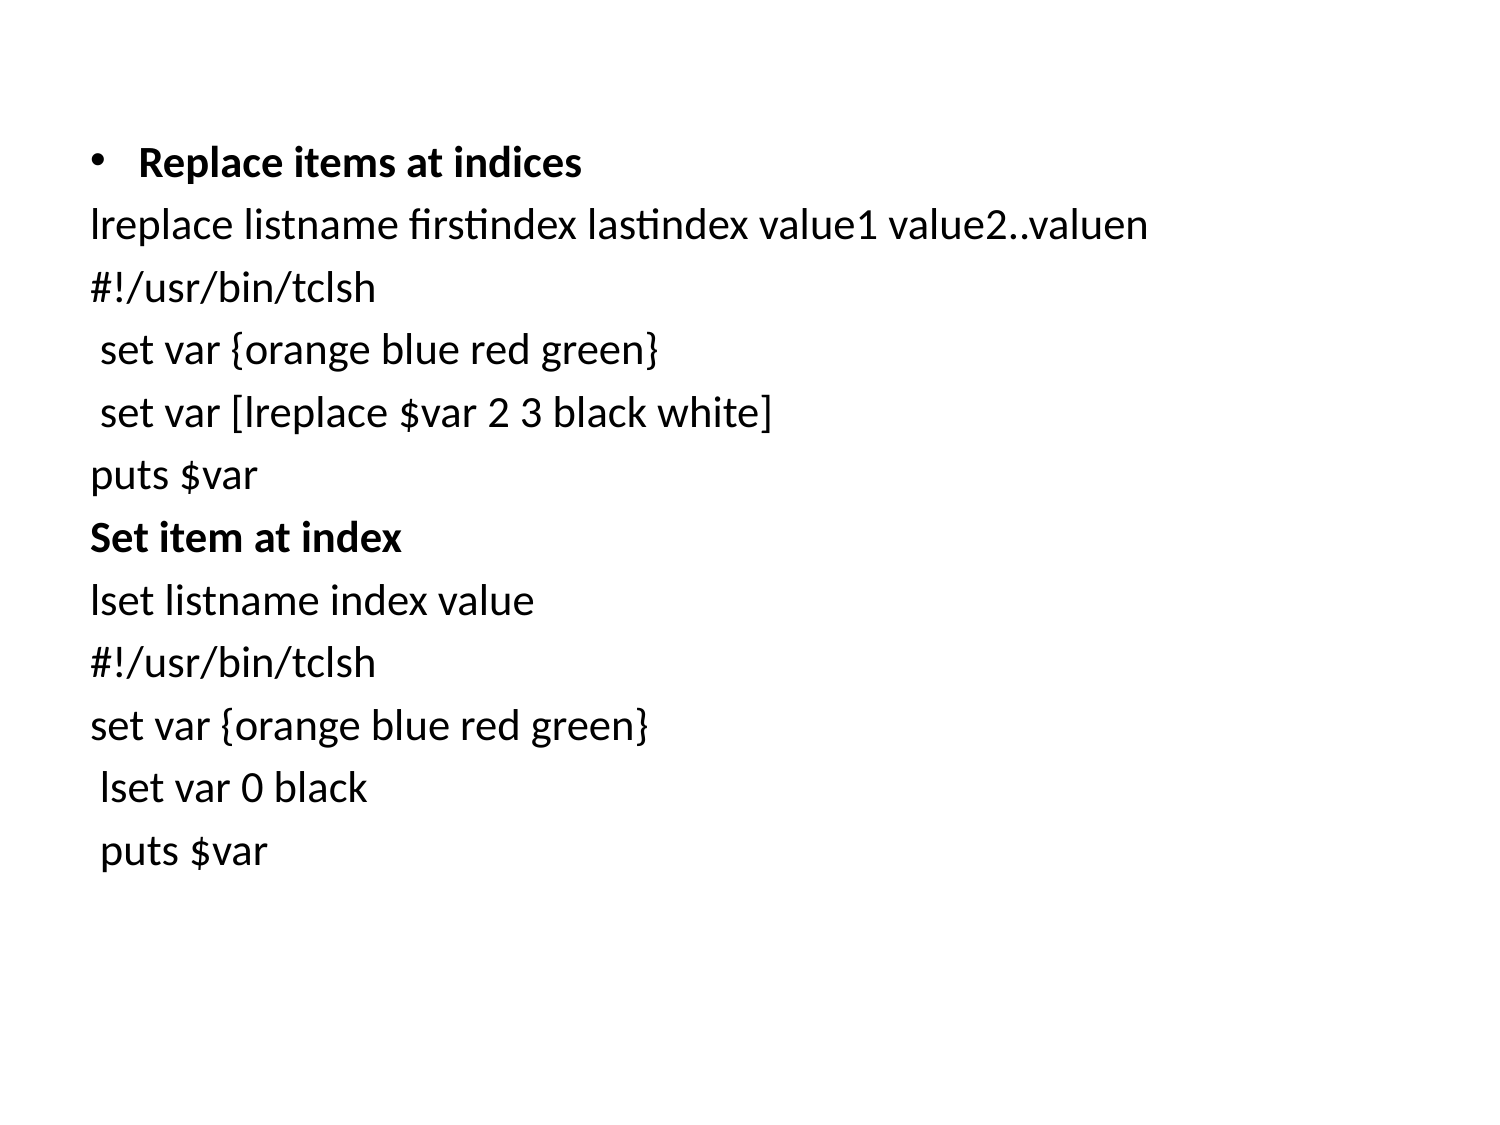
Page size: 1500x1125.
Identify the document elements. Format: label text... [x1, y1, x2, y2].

list Replace items at indices lreplace listname firstindex lastindex value1 value2..valuen #!/usr/bin/tclsh set var {orange blue red green} set var [lreplace $var 2 3 black white] puts $var Set item at index lset listname index value #!/usr/bin/tclsh set var {orange blue red green} lset var 0 black puts $var [75, 125, 1425, 1005]
